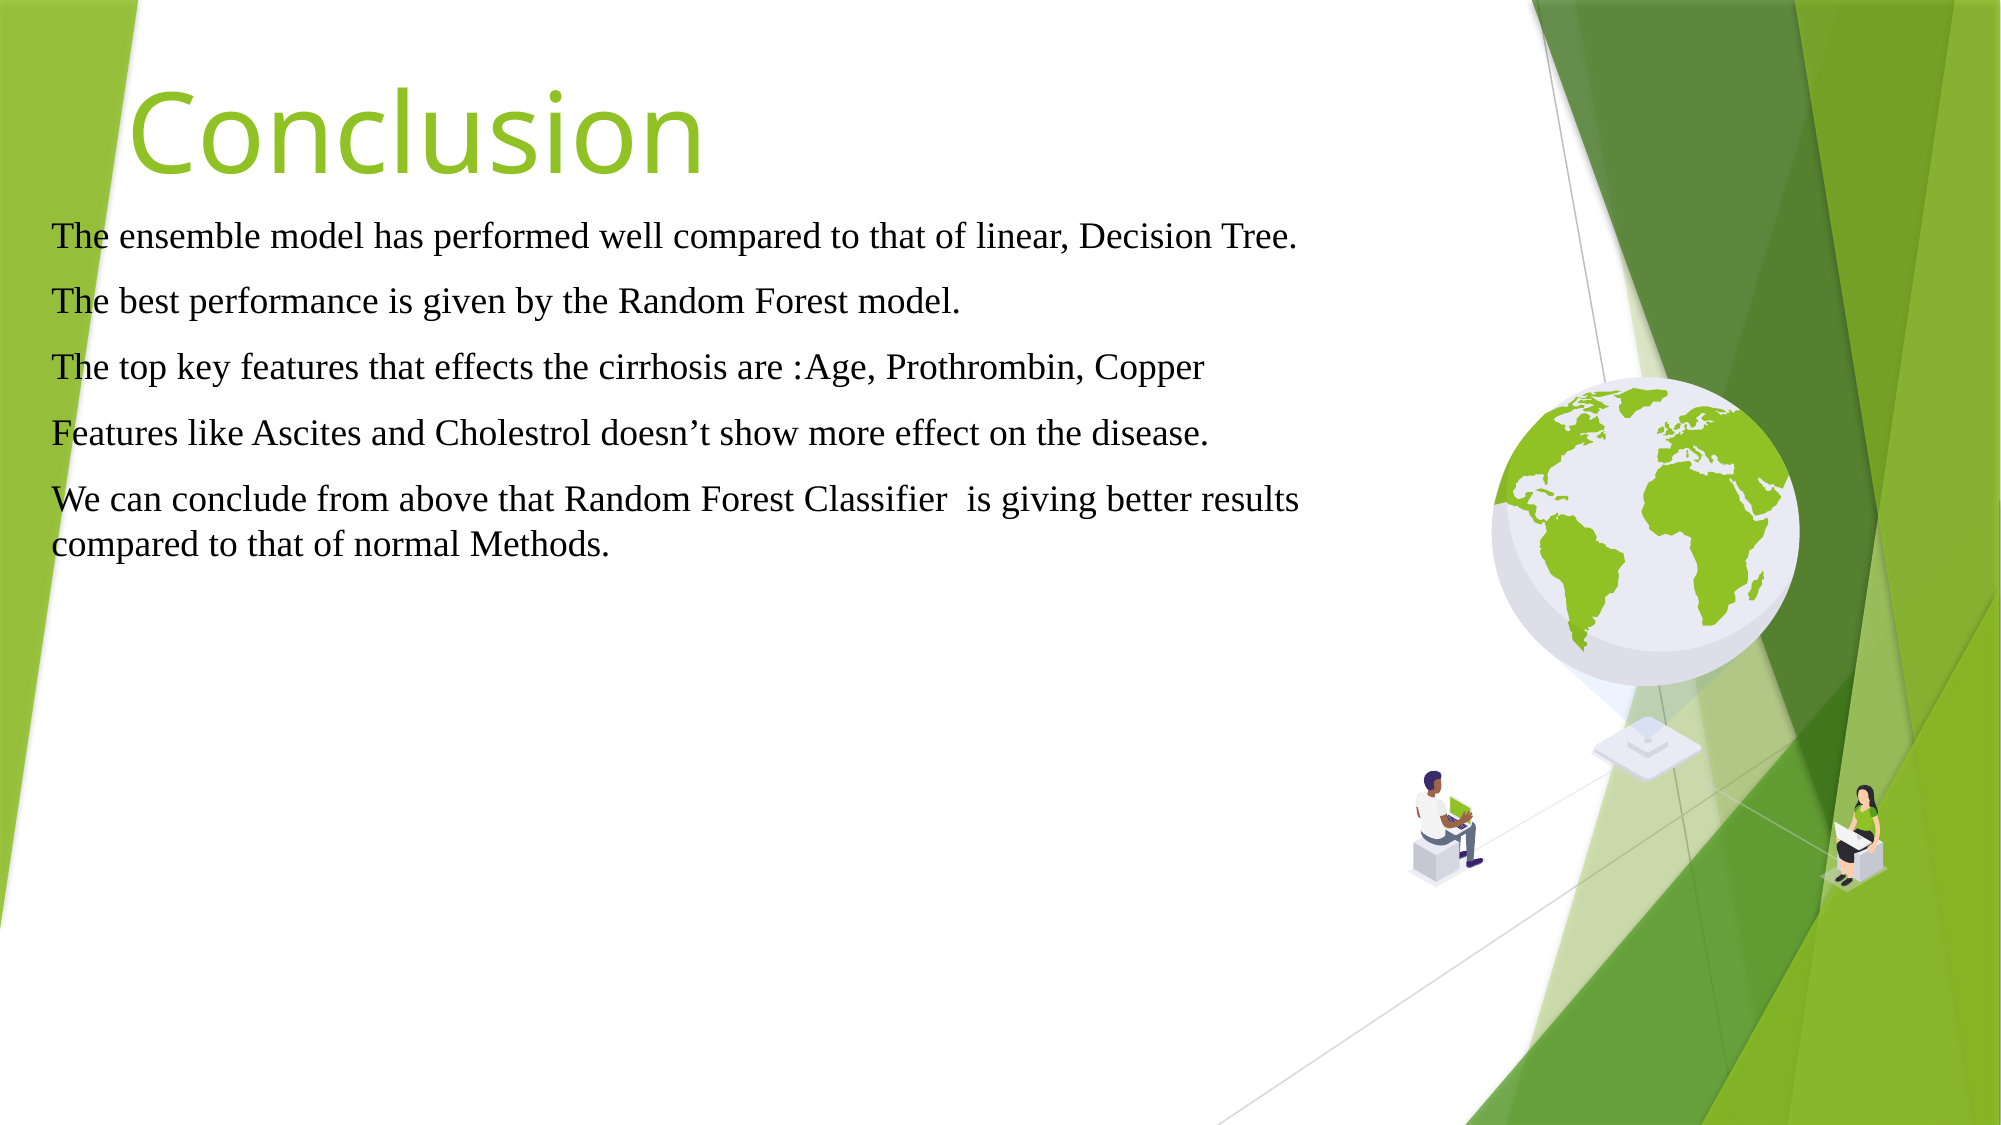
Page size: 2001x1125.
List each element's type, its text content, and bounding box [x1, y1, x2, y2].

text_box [1407, 376, 1890, 893]
subtitle The ensemble model has performed well compared to that of linear, Decision Tree. The best performance is given by the Random Forest model. The top key features that effects the cirrhosis are :Age, Prothrombin, Copper Features like Ascites and Cholestrol doesn’t show more effect on the disease. We can conclude from above that Random Forest Classifier is giving better results compared to that of normal Methods. [36, 203, 1319, 1000]
title Conclusion [111, 37, 1889, 204]
